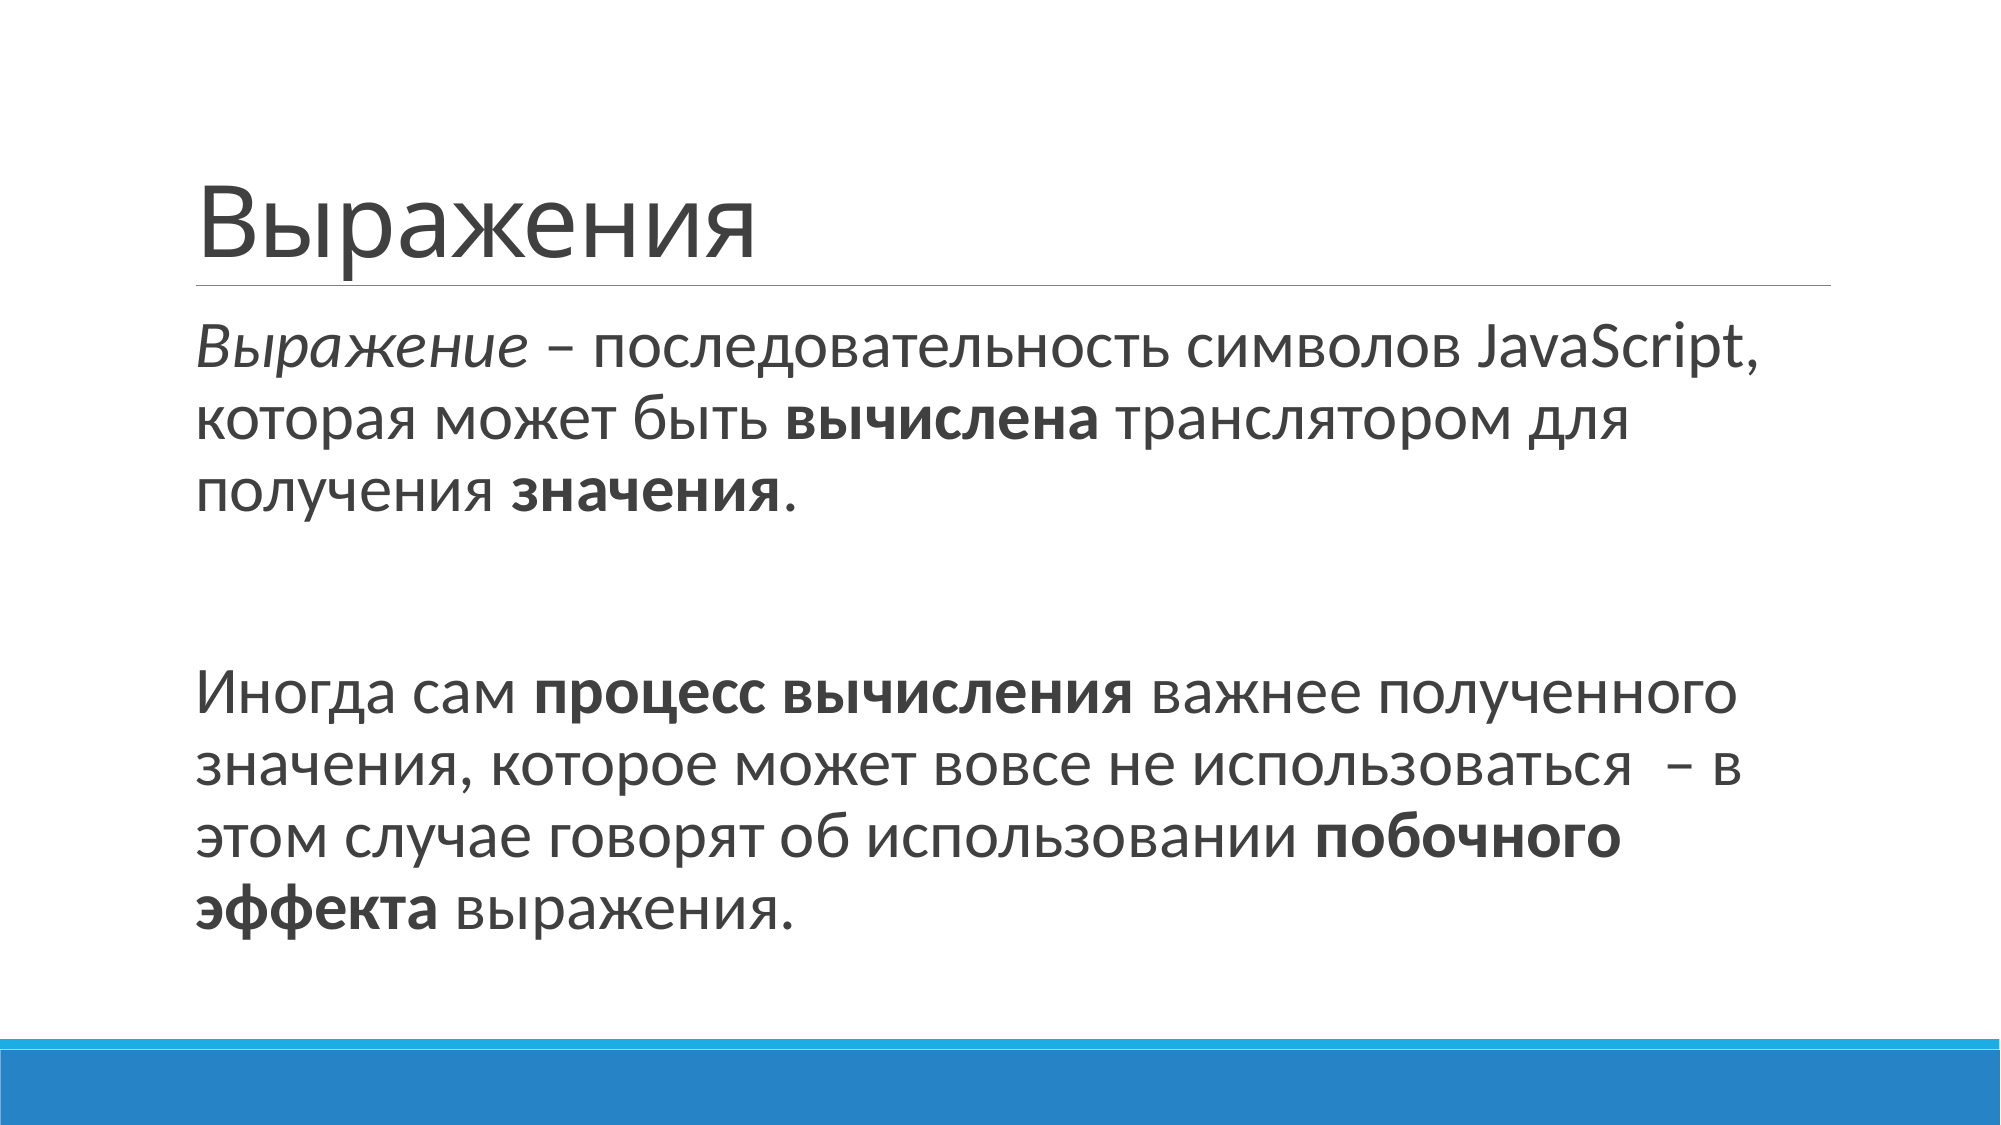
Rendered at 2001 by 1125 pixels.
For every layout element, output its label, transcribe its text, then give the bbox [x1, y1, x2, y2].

list Выражение – последовательность символов JavaScript, которая может быть вычислена транслятором для получения значения. Иногда сам процесс вычисления важнее полученного значения, которое может вовсе не использоваться – в этом случае говорят об использовании побочного эффекта выражения. [180, 302, 1830, 963]
title Выражения [180, 47, 1830, 285]
